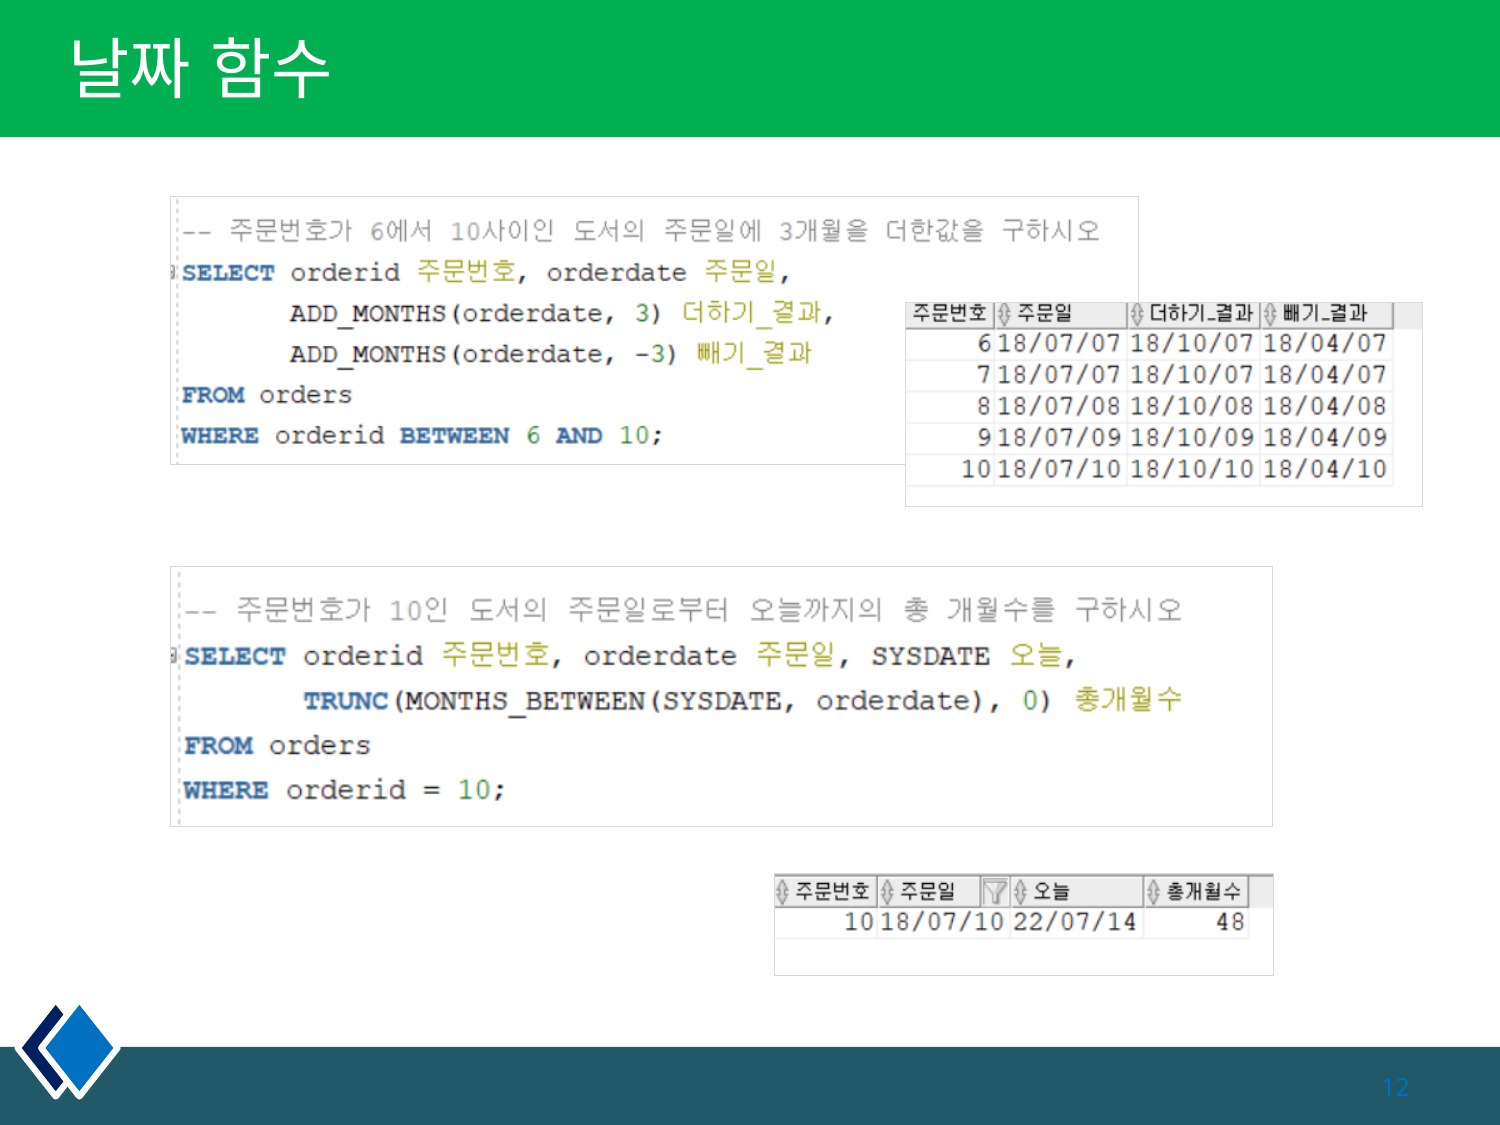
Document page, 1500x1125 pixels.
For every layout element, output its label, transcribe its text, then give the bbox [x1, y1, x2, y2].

title 날짜 함수 [0, 0, 939, 138]
slide_number 12 [1340, 1058, 1425, 1119]
picture [169, 565, 1273, 827]
picture [774, 873, 1274, 977]
picture [169, 196, 1423, 507]
